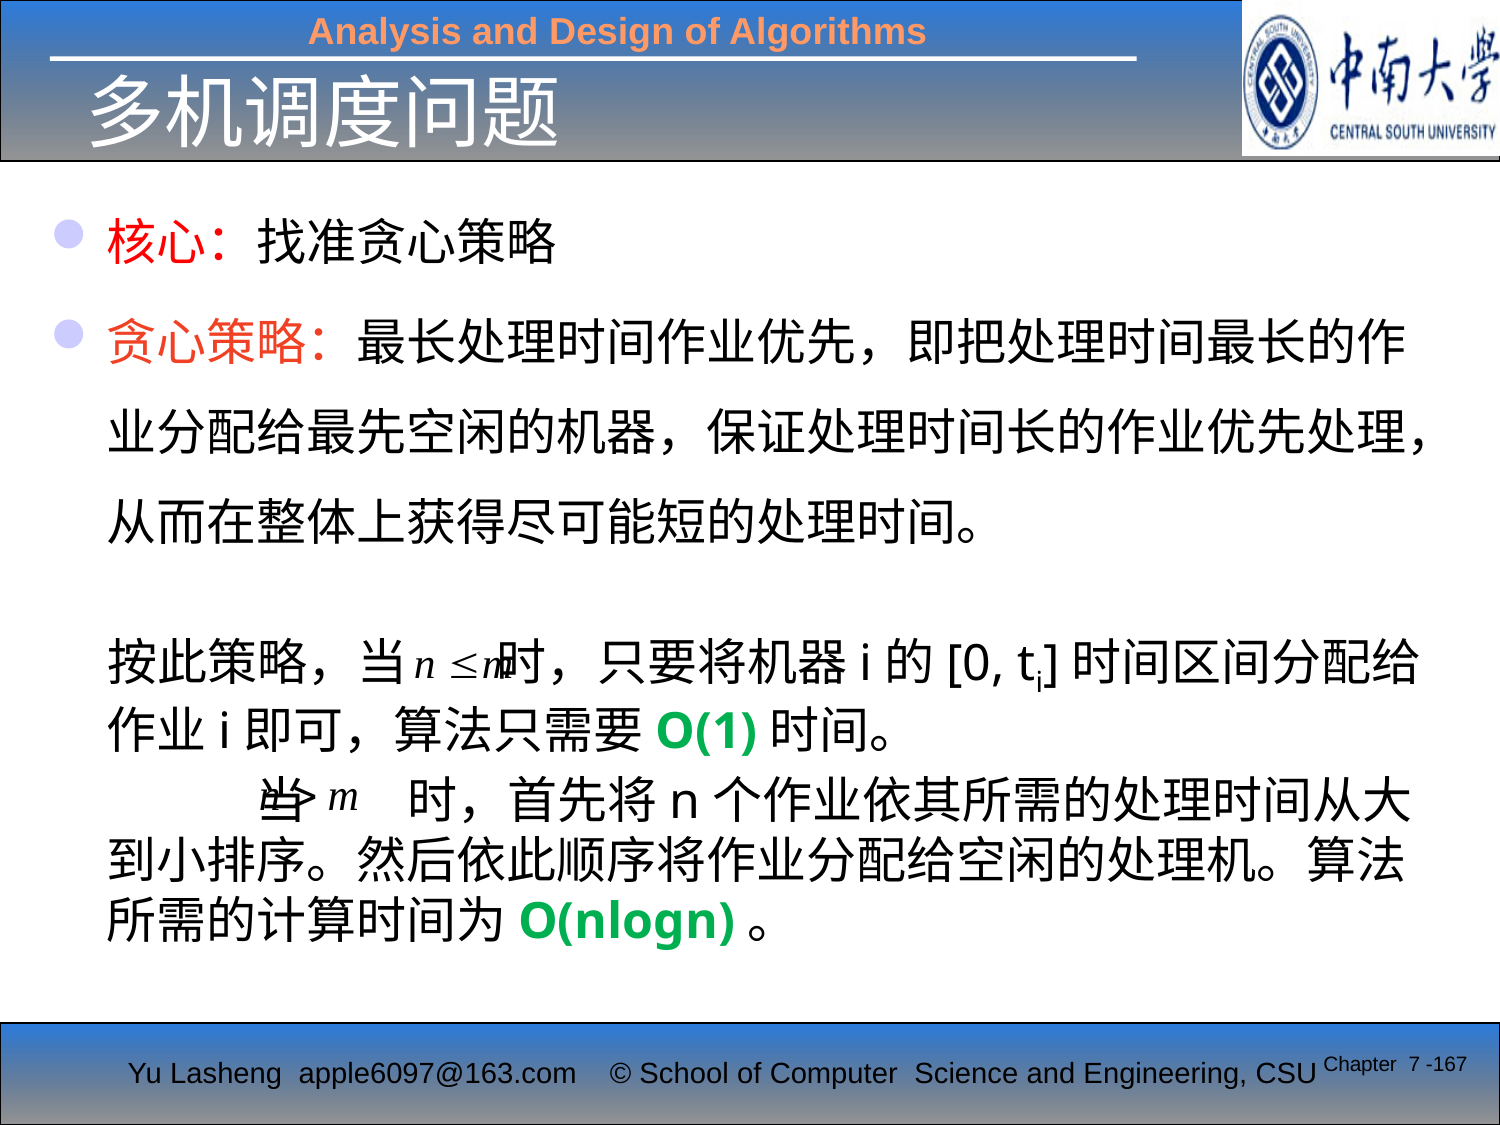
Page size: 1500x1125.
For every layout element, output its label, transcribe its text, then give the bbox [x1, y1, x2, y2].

list 核心：找准贪心策略 贪心策略：最长处理时间作业优先，即把处理时间最长的作业分配给最先空闲的机器，保证处理时间长的作业优先处理，从而在整体上获得尽可能短的处理时间。 按此策略，当 时，只要将机器i的[0, ti]时间区间分配给作业i即可，算法只需要O(1)时间。 当 时，首先将n个作业依其所需的处理时间从大到小排序。然后依此顺序将作业分配给空闲的处理机。算法所需的计算时间为O(nlogn)。 [34, 172, 1454, 549]
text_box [407, 642, 520, 690]
list 核心：找准贪心策略 贪心策略：最长处理时间作业优先，即把处理时间最长的作业分配给最先空闲的机器，保证处理时间长的作业优先处理，从而在整体上获得尽可能短的处理时间。 按此策略，当 时，只要将机器i的[0, ti]时间区间分配给作业i即可，算法只需要O(1)时间。 当 时，首先将n个作业依其所需的处理时间从大到小排序。然后依此顺序将作业分配给空闲的处理机。算法所需的计算时间为O(nlogn)。 [34, 551, 1454, 1006]
slide_number Chapter 7 -167 [1293, 1042, 1483, 1118]
title 多机调度问题 [70, 58, 1243, 162]
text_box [252, 780, 365, 823]
picture [1242, 0, 1500, 156]
